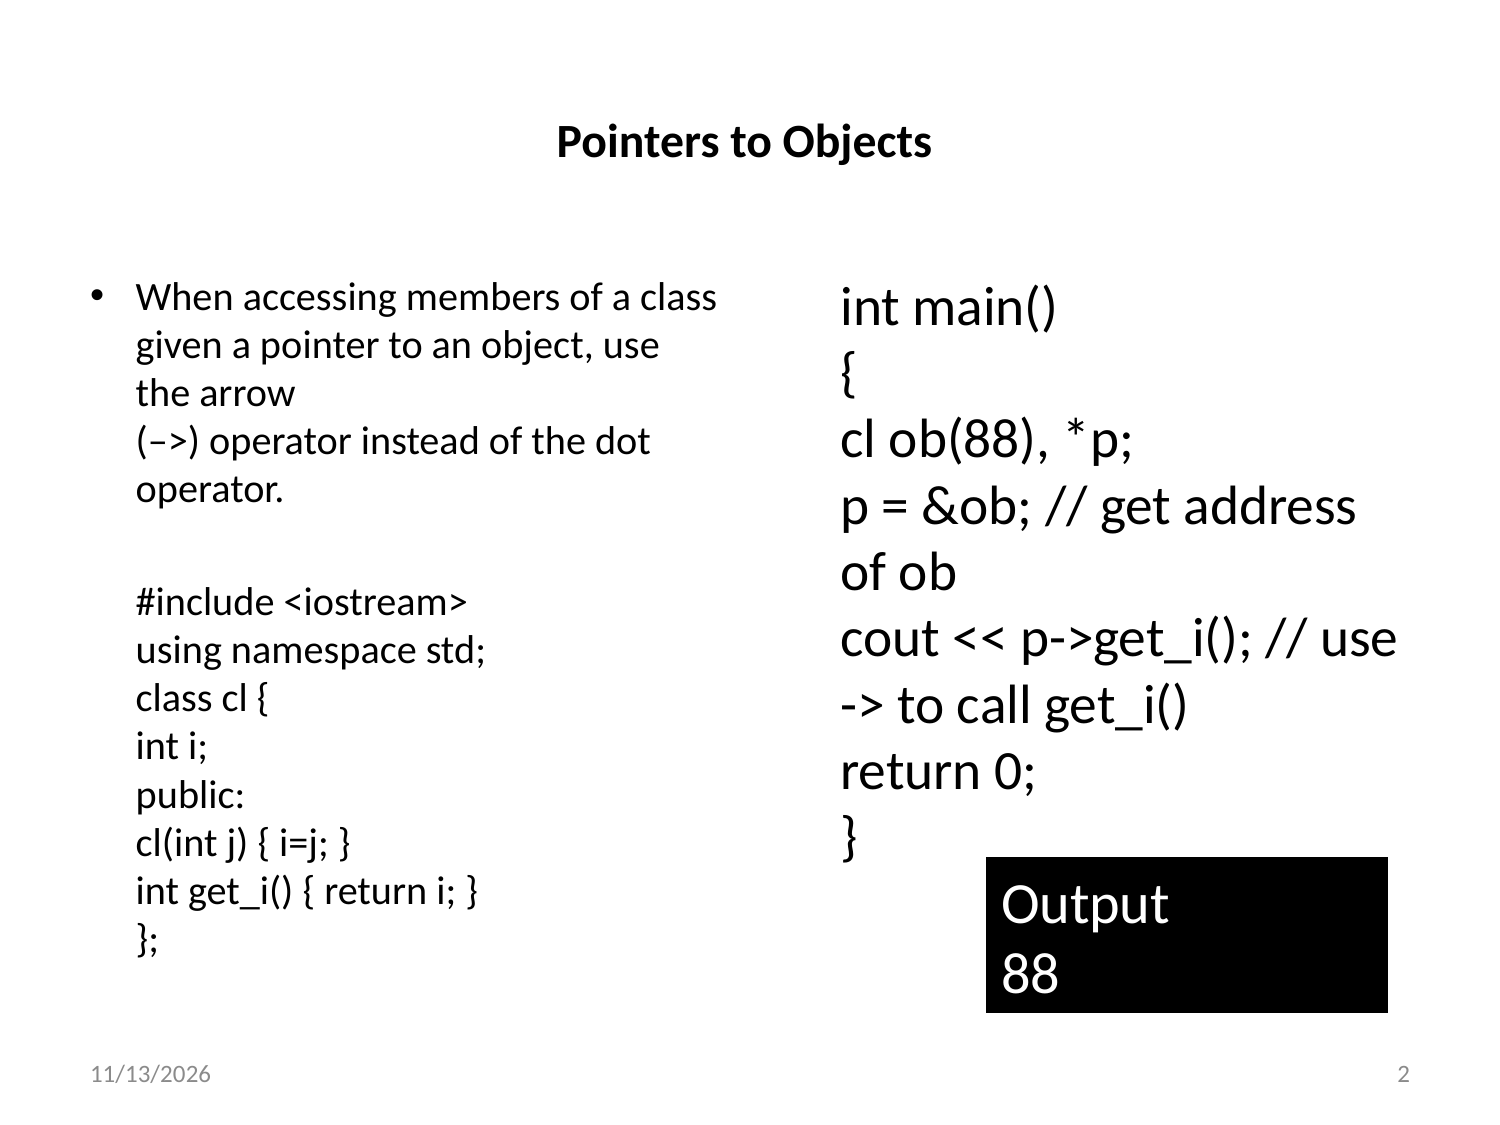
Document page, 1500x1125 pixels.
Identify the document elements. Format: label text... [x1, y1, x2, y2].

slide_number 2 [1074, 1042, 1425, 1103]
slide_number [75, 1042, 425, 1103]
title Pointers to Objects [75, 45, 1425, 233]
list When accessing members of a class given a pointer to an object, use the arrow (–>) operator instead of the dot operator. #include <iostream> using namespace std; class cl { int i; public: cl(int j) { i=j; } int get_i() { return i; } }; [75, 262, 738, 1024]
list int main() { cl ob(88), *p; p = &ob; // get address of ob cout << p->get_i(); // use -> to call get_i() return 0; } [762, 262, 1425, 1024]
text_box Output 88 [986, 857, 1388, 1013]
